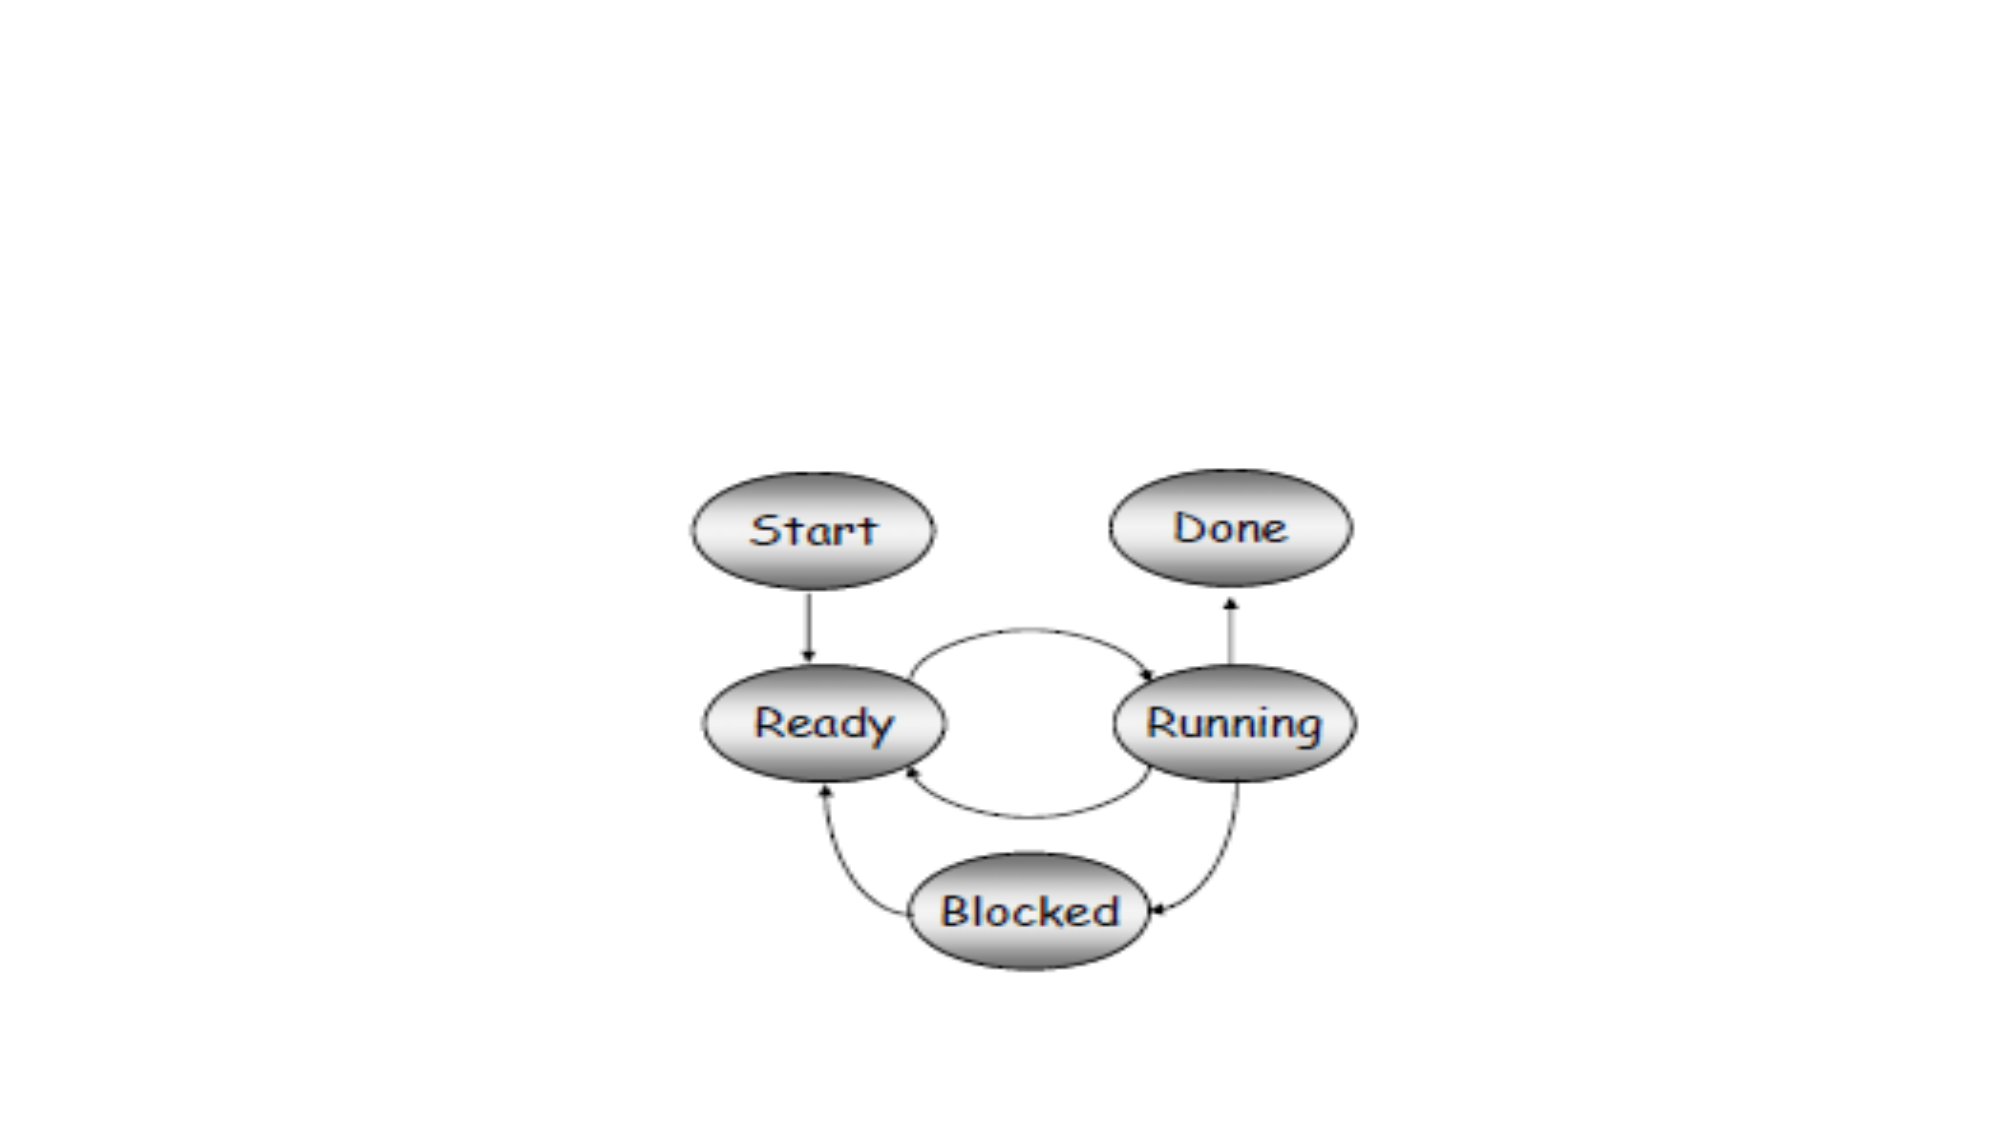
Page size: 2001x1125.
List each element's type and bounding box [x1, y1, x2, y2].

list [595, 400, 1523, 988]
